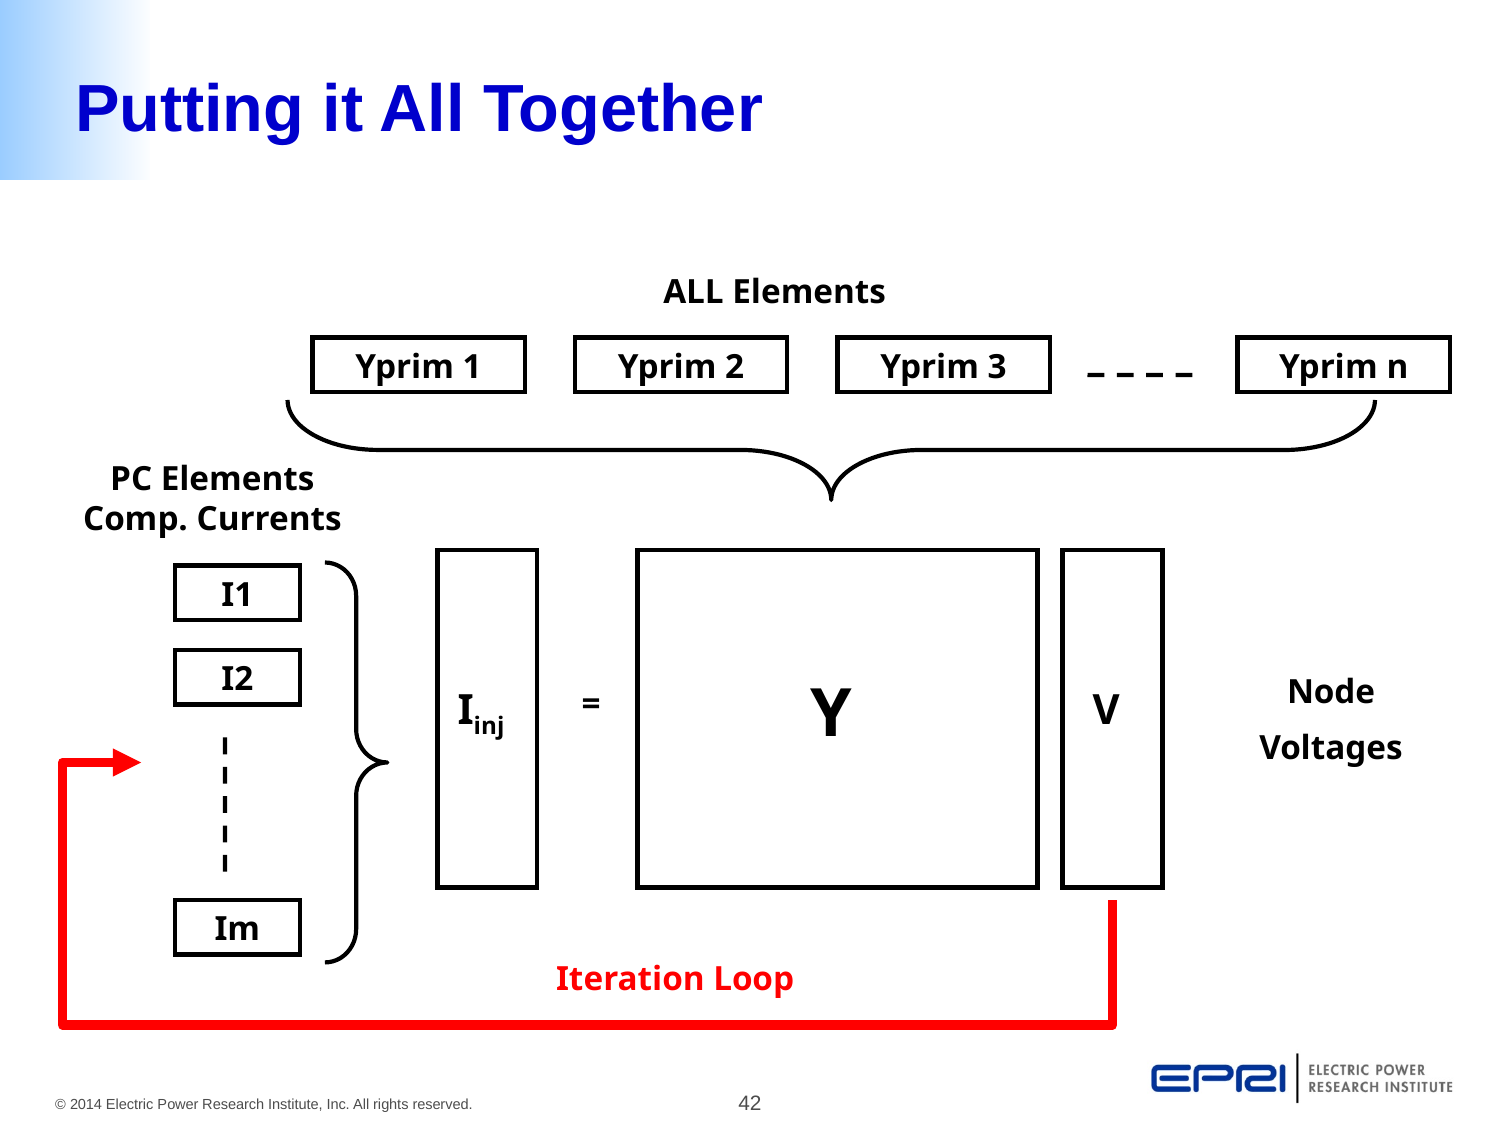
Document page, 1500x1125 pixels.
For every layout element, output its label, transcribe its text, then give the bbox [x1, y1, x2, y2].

text_box V [1024, 675, 1188, 740]
text_box [62, 756, 1113, 1026]
text_box Yprim 2 [574, 337, 788, 393]
text_box [437, 747, 538, 818]
text_box [1062, 549, 1163, 675]
text_box ALL Elements [624, 262, 925, 318]
text_box Iinj [399, 675, 563, 747]
text_box [1062, 740, 1163, 888]
text_box Yprim 1 [312, 337, 525, 393]
text_box Node Voltages [1224, 662, 1438, 774]
title Putting it All Together [59, 29, 1441, 181]
text_box [637, 549, 1038, 888]
text_box = [531, 674, 652, 730]
text_box Yprim n [1237, 337, 1450, 393]
text_box Y [749, 662, 913, 758]
text_box I2 [174, 649, 300, 705]
text_box [287, 399, 1375, 500]
text_box [324, 562, 388, 792]
text_box Iteration Loop [500, 949, 850, 1005]
text_box I1 [174, 565, 300, 621]
text_box PC Elements Comp. Currents [62, 449, 363, 545]
text_box Yprim 3 [837, 337, 1050, 393]
picture [1147, 1049, 1456, 1107]
text_box [437, 549, 538, 675]
